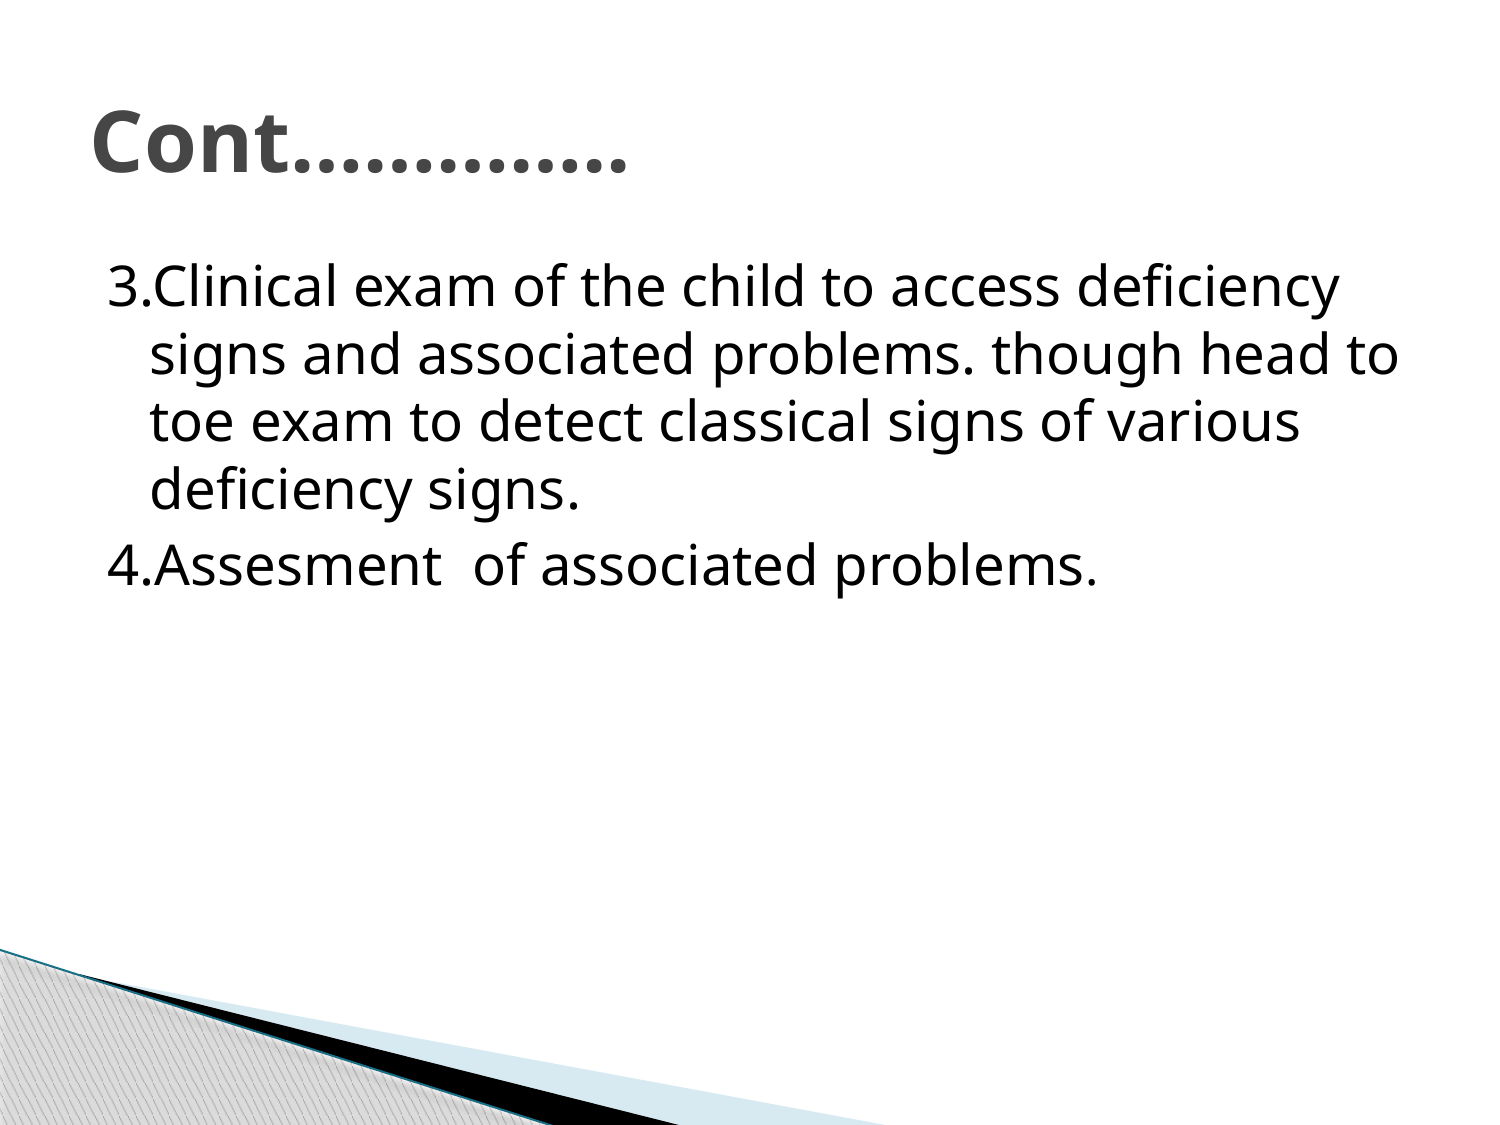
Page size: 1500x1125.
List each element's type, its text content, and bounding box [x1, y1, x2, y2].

list 3.Clinical exam of the child to access deficiency signs and associated problems. though head to toe exam to detect classical signs of various deficiency signs. 4.Assesment of associated problems. [75, 243, 1425, 986]
title Cont………….. [75, 45, 1425, 233]
